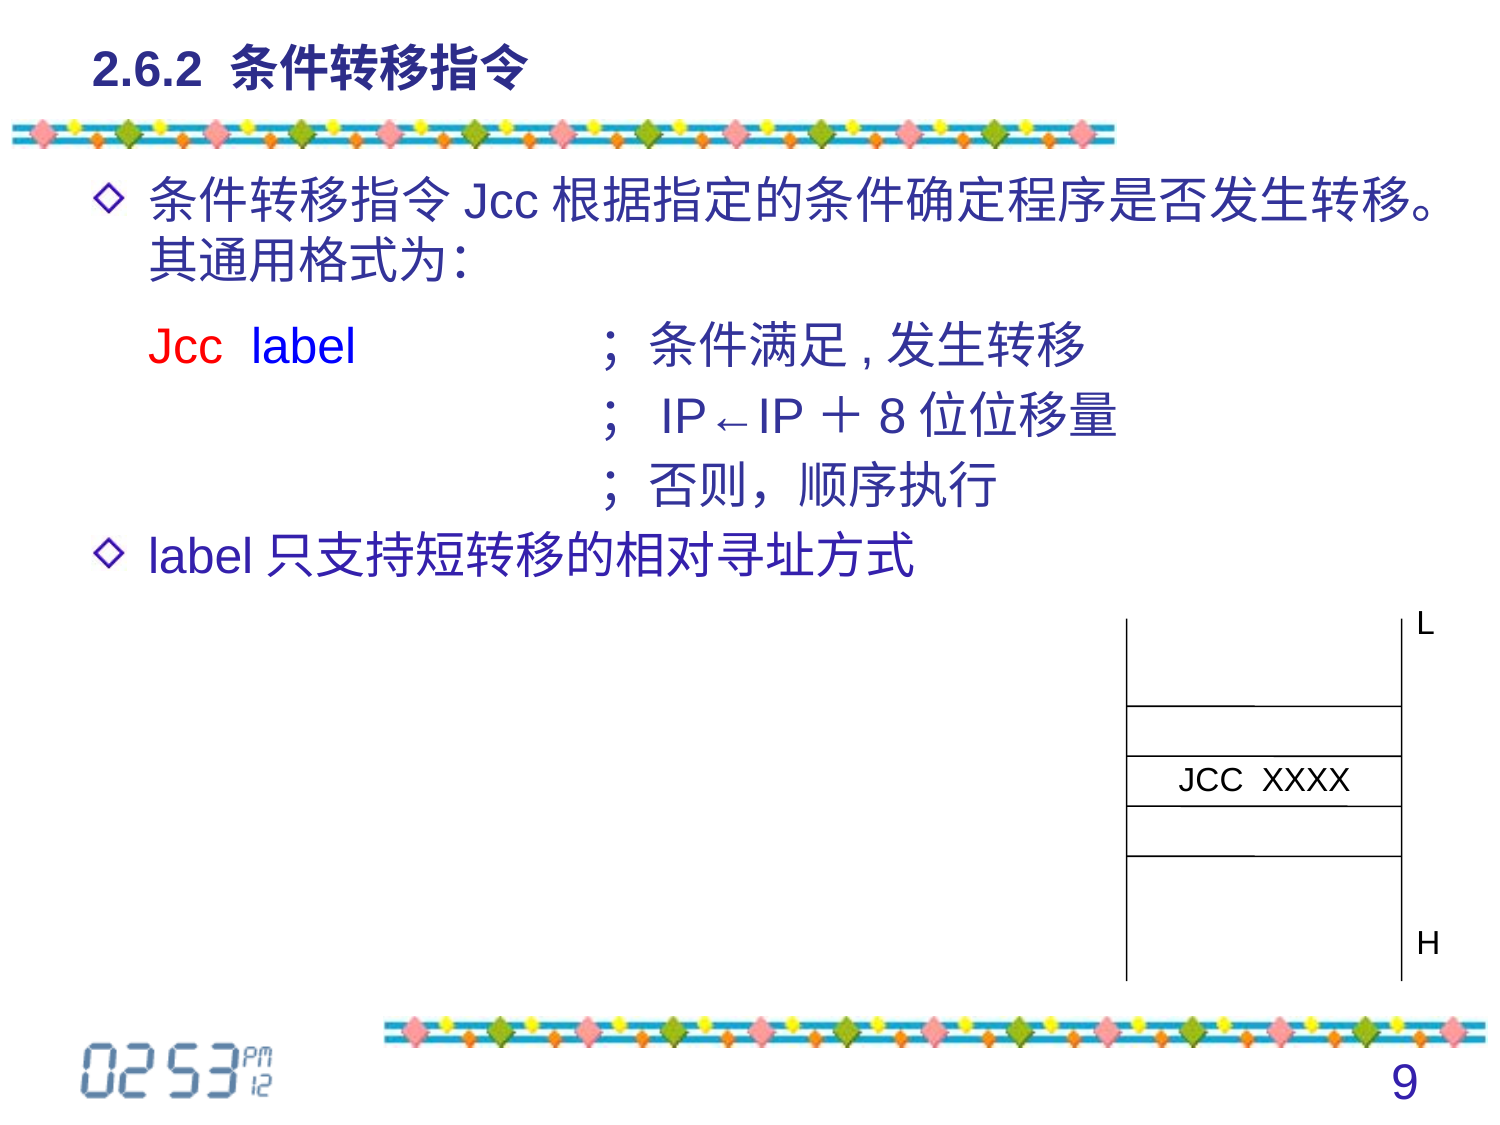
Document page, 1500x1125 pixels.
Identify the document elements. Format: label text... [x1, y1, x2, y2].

title 2.6.2 条件转移指令 [76, 25, 1427, 109]
picture [76, 1028, 277, 1116]
list 条件转移指令Jcc根据指定的条件确定程序是否发生转移。其通用格式为： Jcc label ；条件满足,发生转移 ；IP←IP＋8位位移量 ；否则，顺序执行 label只支持短转移的相对寻址方式 [76, 160, 1427, 1012]
picture [383, 1016, 1488, 1048]
picture [91, 180, 127, 216]
picture [11, 119, 1117, 149]
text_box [1120, 593, 1490, 982]
picture [91, 535, 127, 571]
